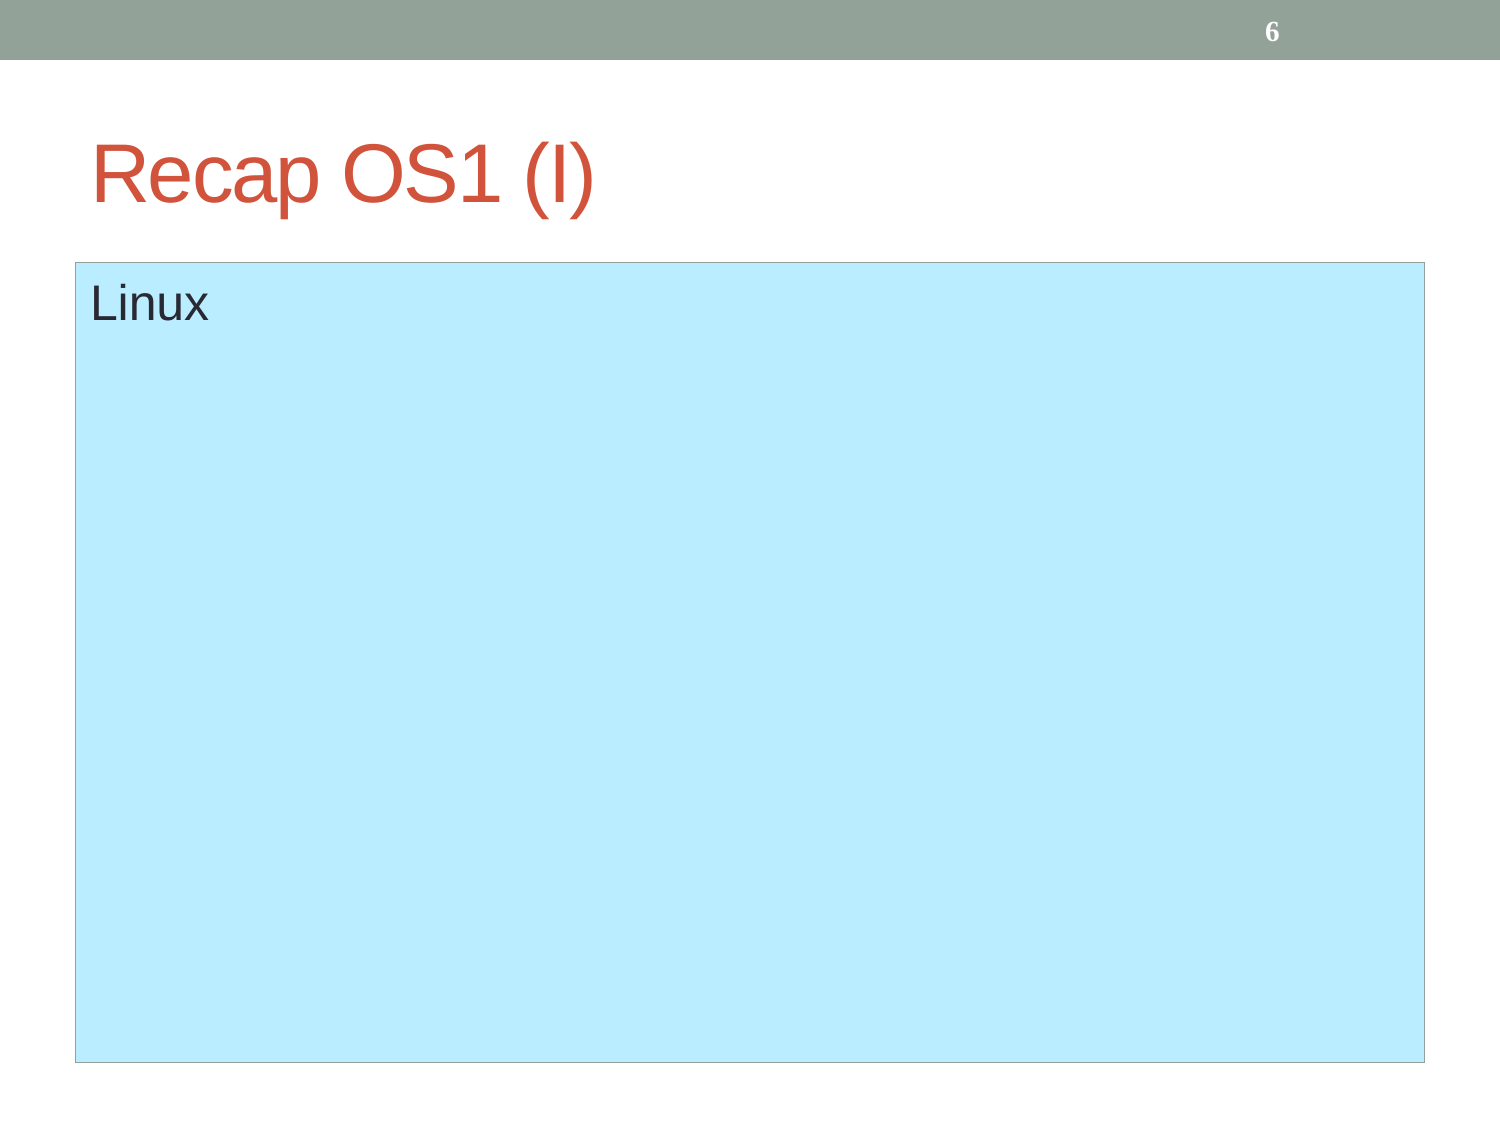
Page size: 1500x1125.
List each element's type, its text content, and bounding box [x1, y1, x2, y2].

title Recap OS1 (I) [75, 87, 1425, 250]
list Linux [75, 262, 1425, 1063]
slide_number 6 [1250, 3, 1425, 57]
